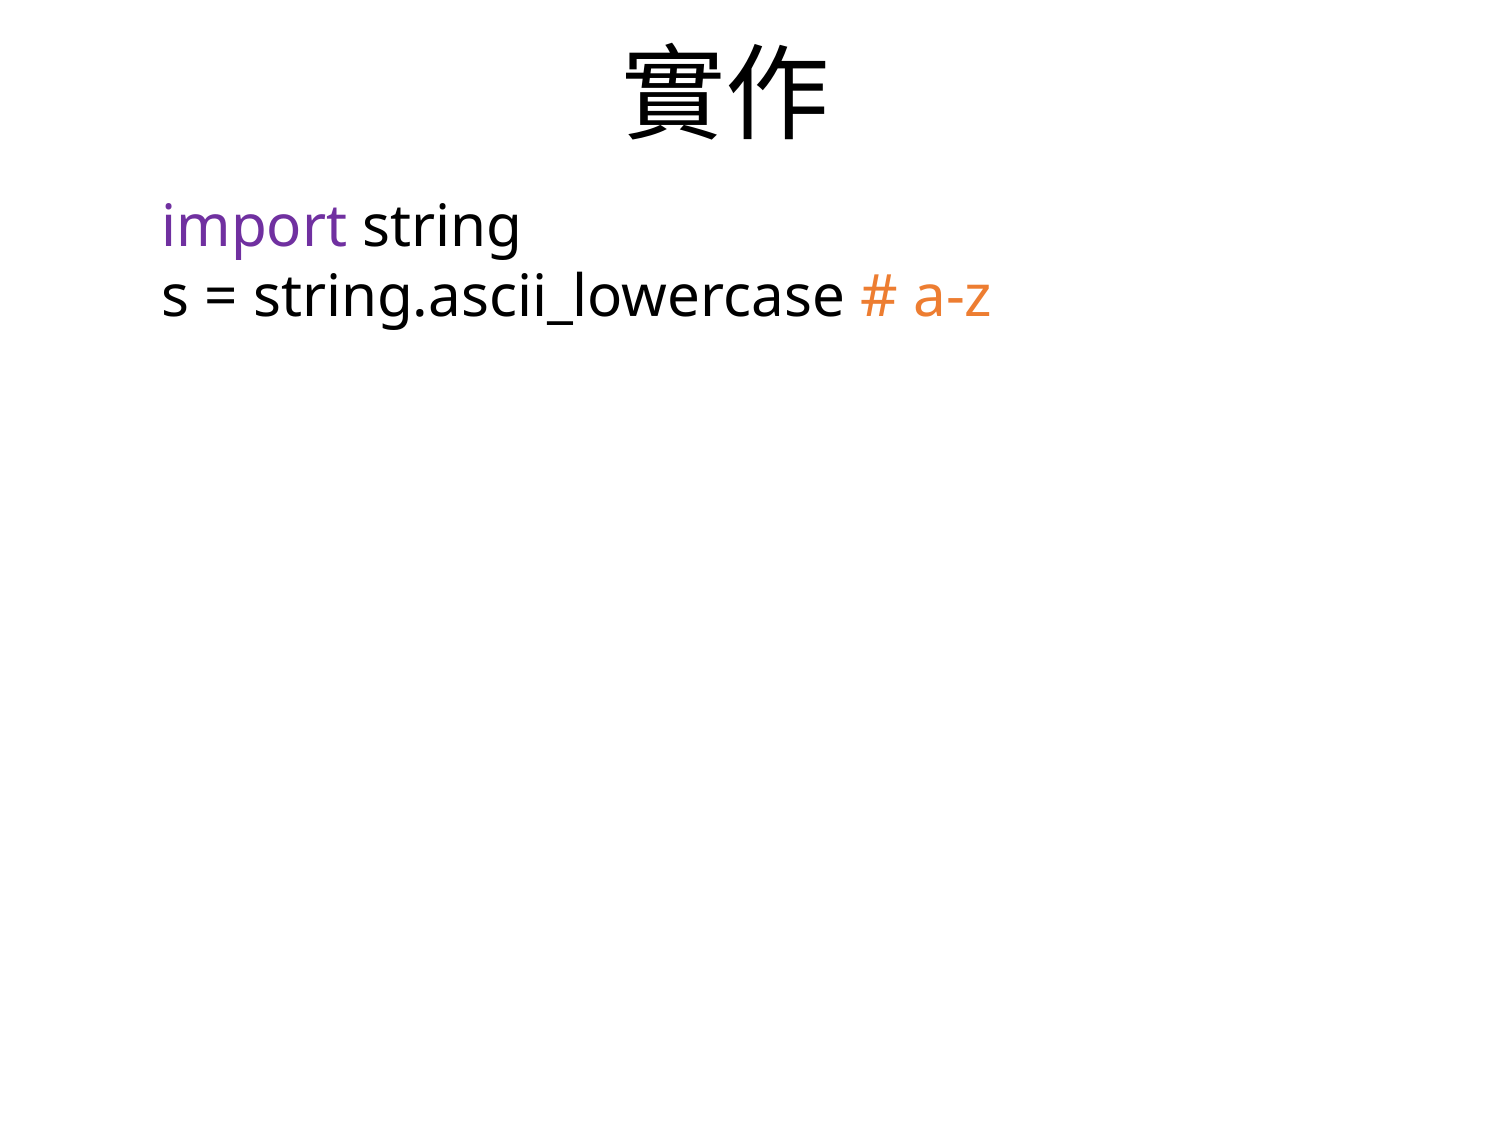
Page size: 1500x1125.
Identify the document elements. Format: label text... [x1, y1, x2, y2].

text_box import string ​ s = string.ascii_lowercase # a-z ​ [146, 180, 1052, 336]
list 實作 [606, 34, 876, 180]
